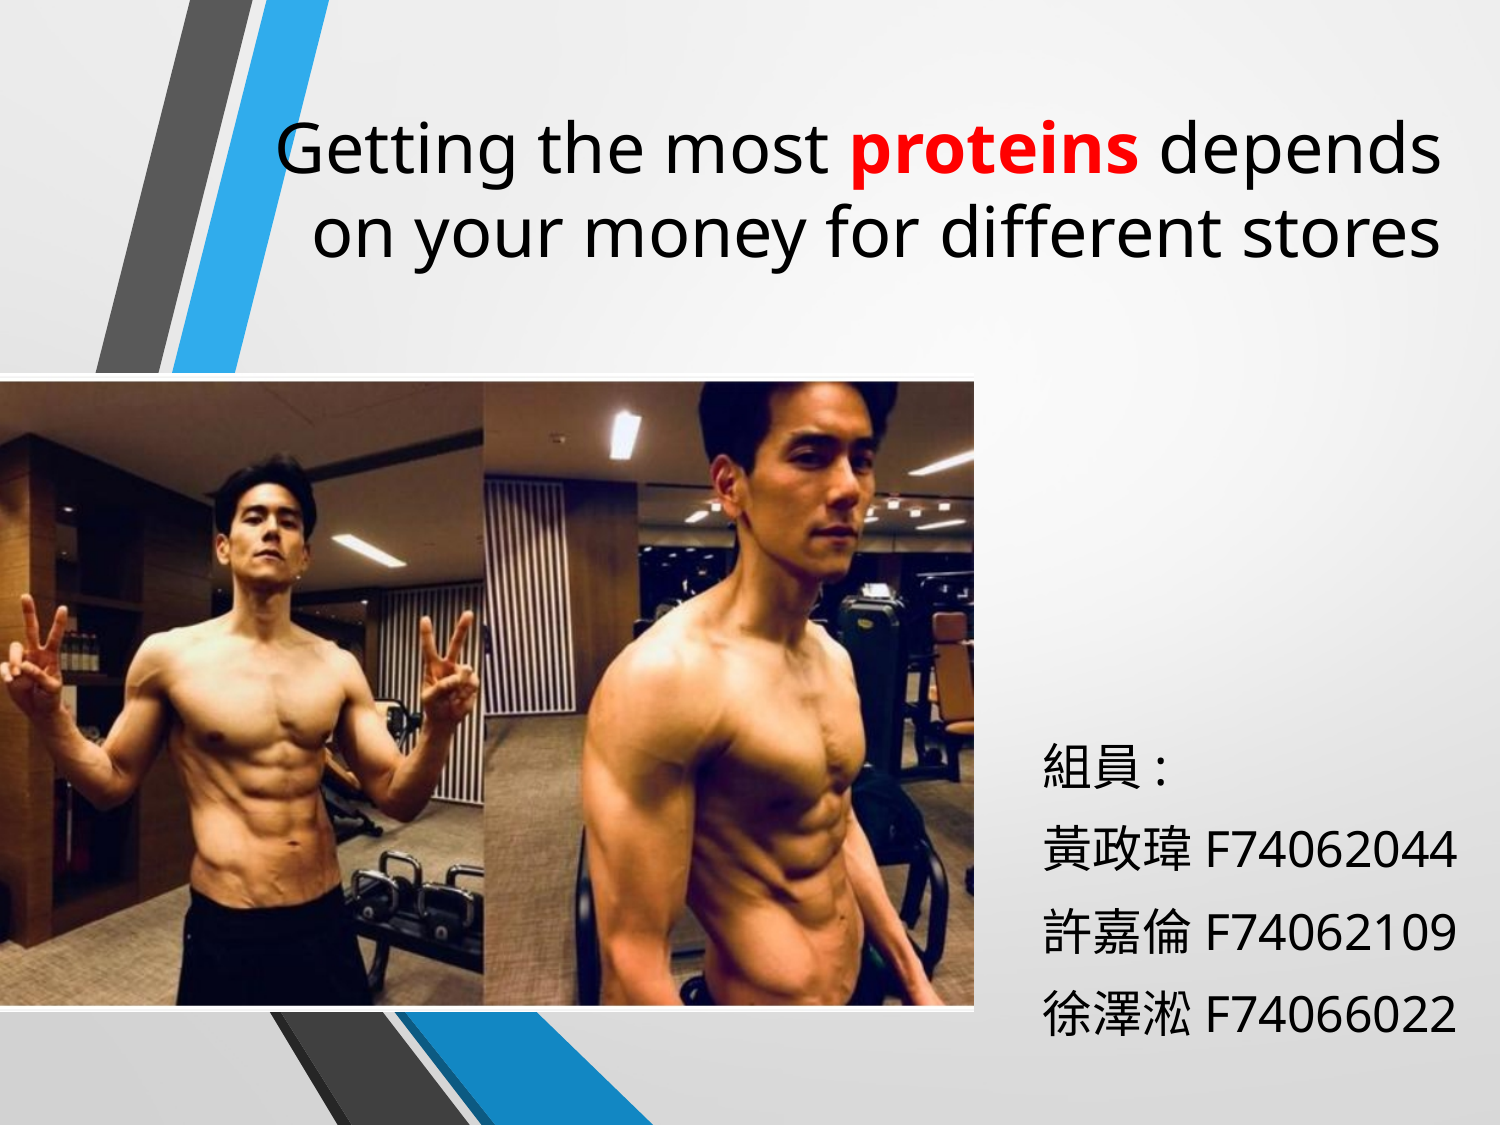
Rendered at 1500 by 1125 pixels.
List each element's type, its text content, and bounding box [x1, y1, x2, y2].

picture [0, 373, 974, 1012]
title Getting the most proteins depends on your money for different stores [183, 52, 1459, 279]
subtitle 組員: 黃政瑋F74062044 許嘉倫F74062109 徐澤淞F74066022 [1027, 727, 1500, 1125]
